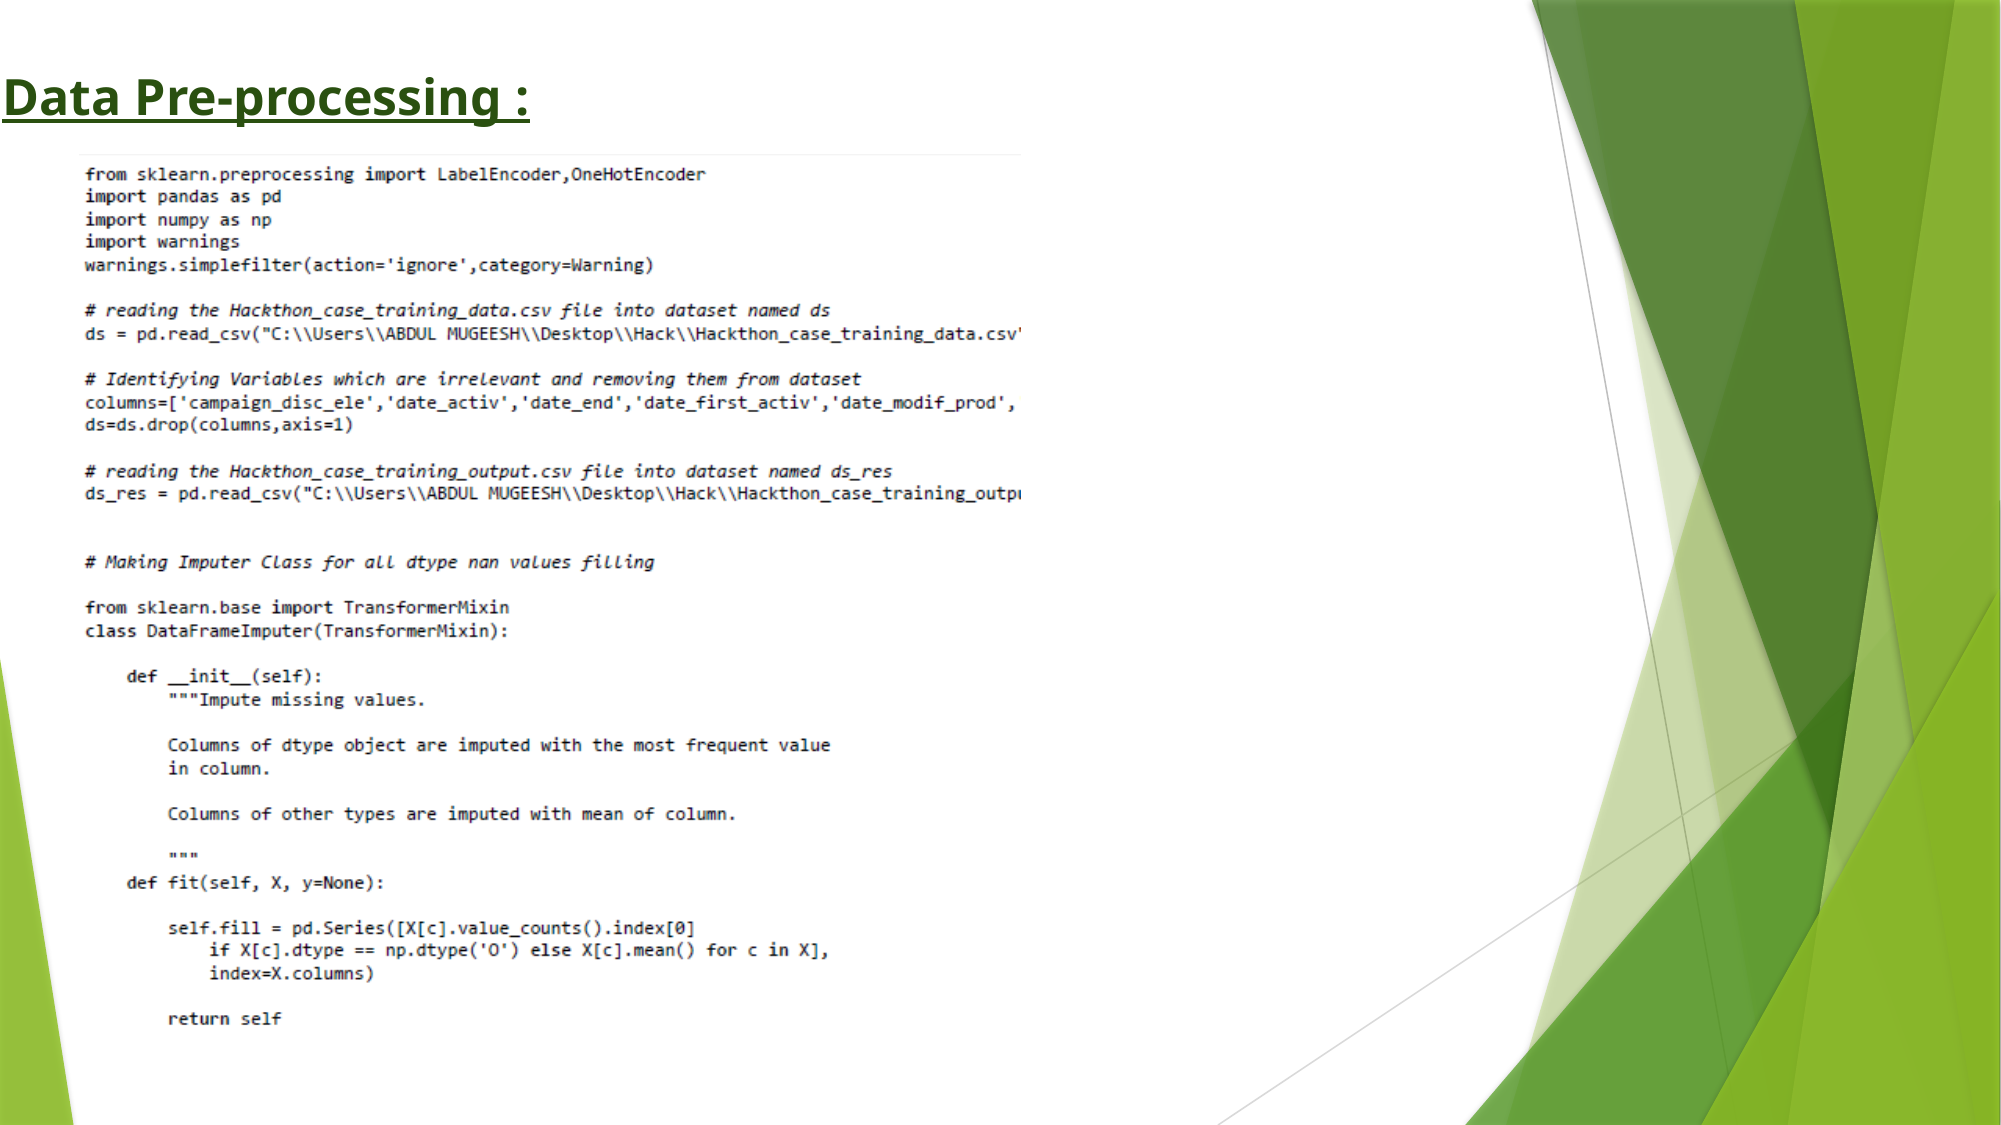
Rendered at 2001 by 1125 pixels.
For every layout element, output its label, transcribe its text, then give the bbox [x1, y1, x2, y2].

picture [79, 153, 1021, 1037]
text_box Data Pre-processing : [0, 58, 545, 133]
